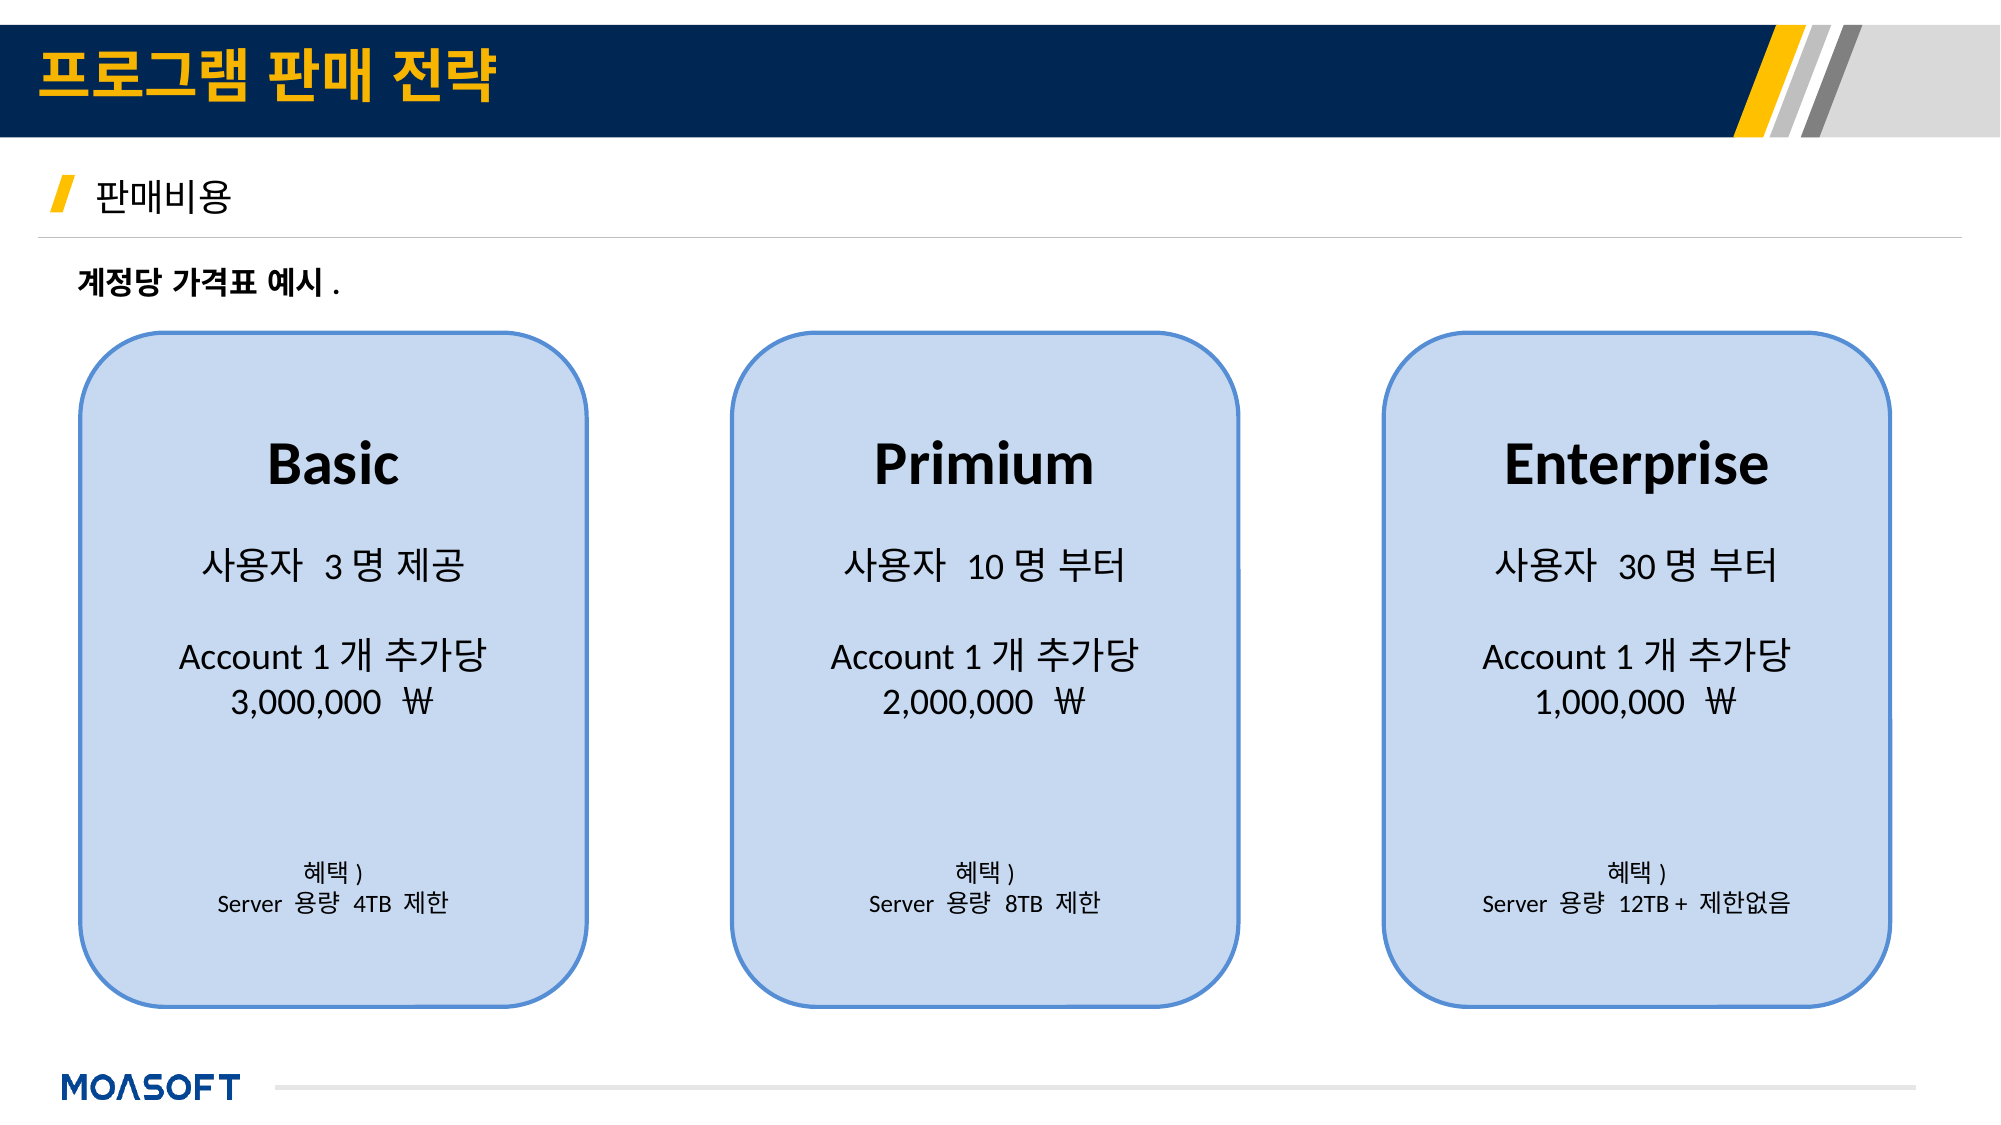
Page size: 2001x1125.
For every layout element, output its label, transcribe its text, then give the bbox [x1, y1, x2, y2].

text_box Primium 사용자 10명 부터 Account 1개 추가당 2,000,000 ￦ 혜택) Server 용량 8TB 제한 [729, 330, 1241, 1009]
text_box Basic 사용자 3명 제공 Account 1개 추가당 3,000,000 ￦ 혜택) Server 용량 4TB 제한 [78, 330, 589, 1009]
text_box 판매비용 [80, 166, 1975, 226]
title 프로그램 판매 전략 [35, 37, 1188, 228]
text_box Enterprise 사용자 30명 부터 Account 1개 추가당 1,000,000 ￦ 혜택) Server 용량 12TB + 제한없음 [1381, 330, 1893, 1009]
picture [62, 1074, 240, 1100]
text_box 계정당 가격표 예시. [62, 249, 1827, 309]
text_box [48, 172, 77, 215]
